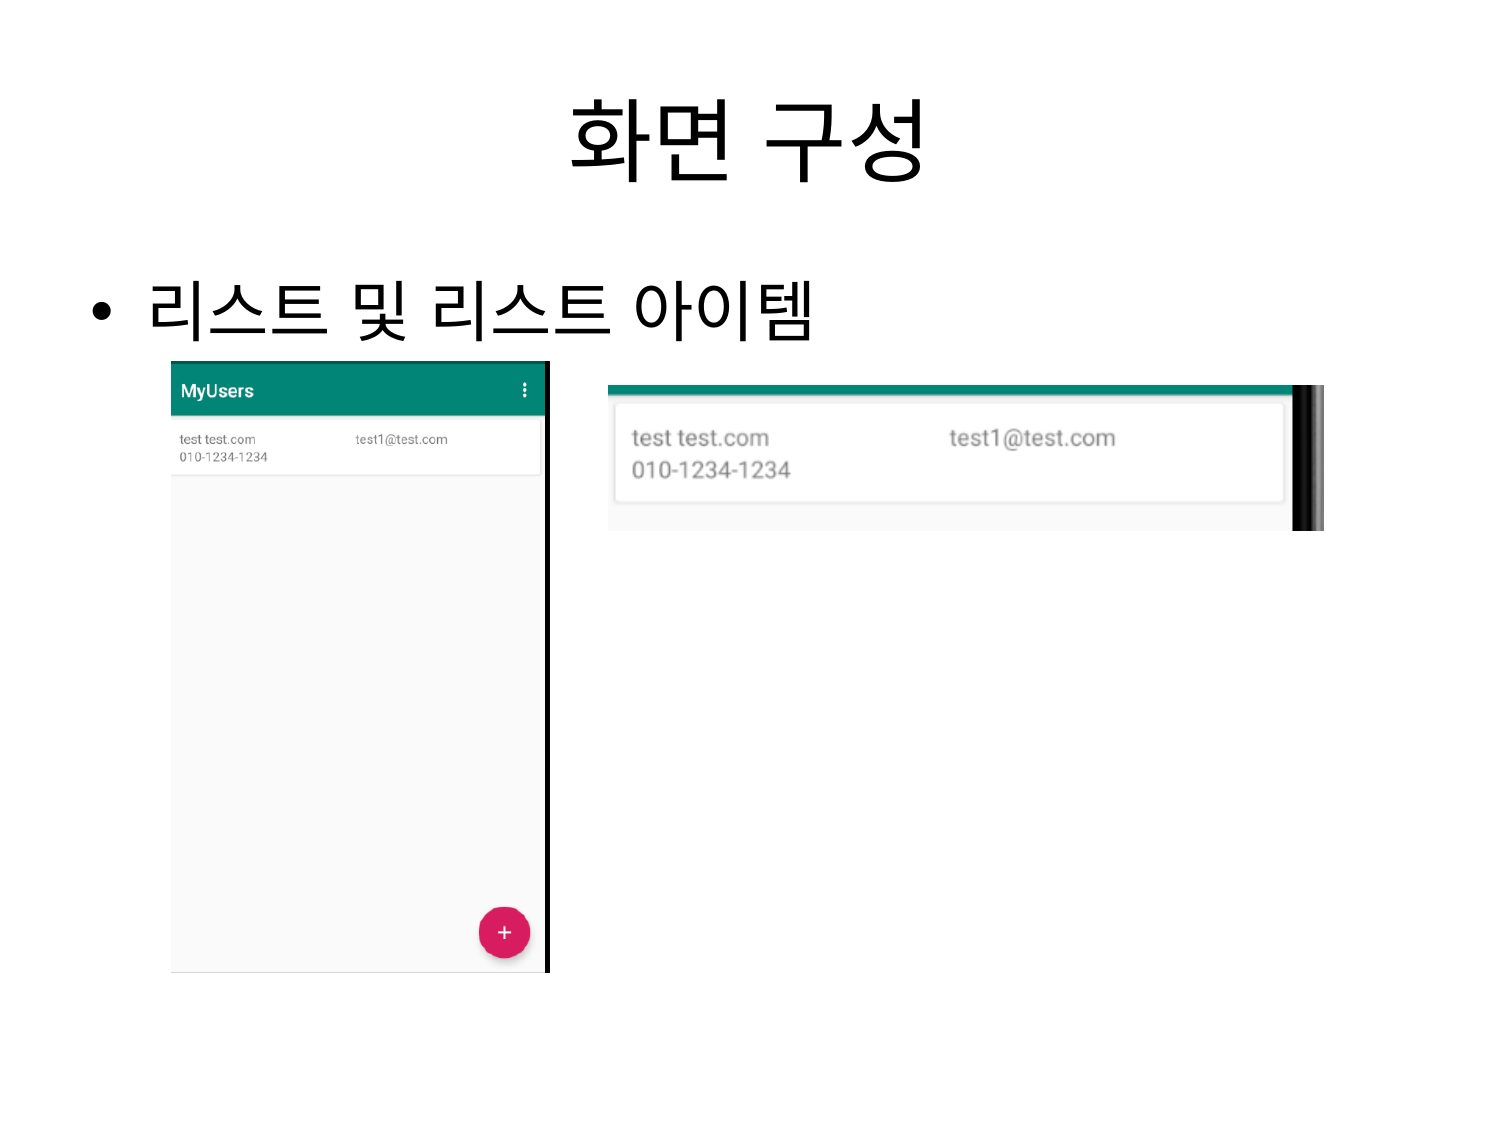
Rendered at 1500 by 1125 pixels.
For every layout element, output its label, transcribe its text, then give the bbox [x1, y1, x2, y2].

title 화면 구성 [75, 45, 1425, 233]
list 리스트 및 리스트 아이템 [75, 262, 1425, 1005]
picture [170, 361, 551, 973]
picture [607, 385, 1325, 531]
